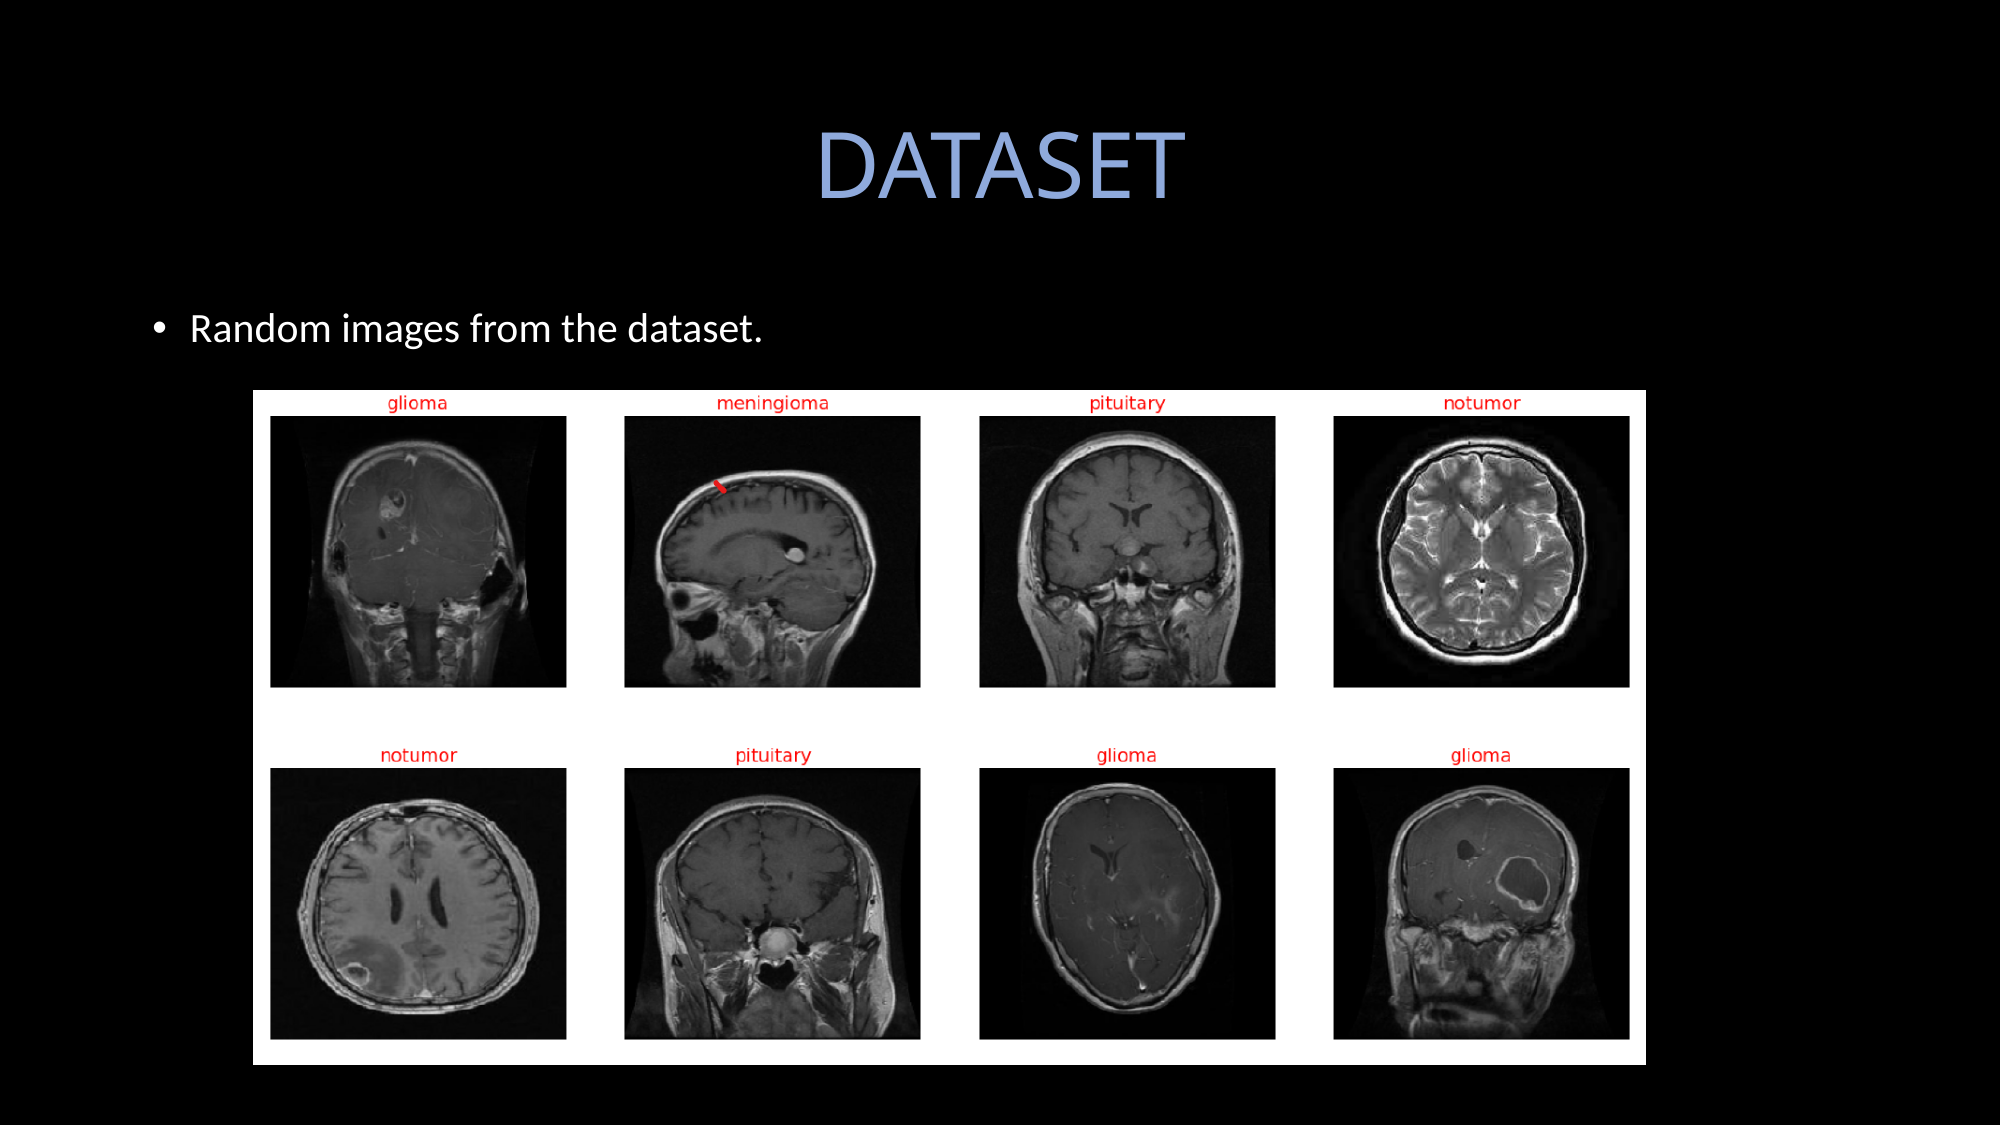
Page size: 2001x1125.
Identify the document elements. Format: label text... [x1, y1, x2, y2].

list Random images from the dataset. [137, 299, 1863, 1014]
picture [253, 390, 1646, 1065]
title DATASET [137, 59, 1863, 278]
